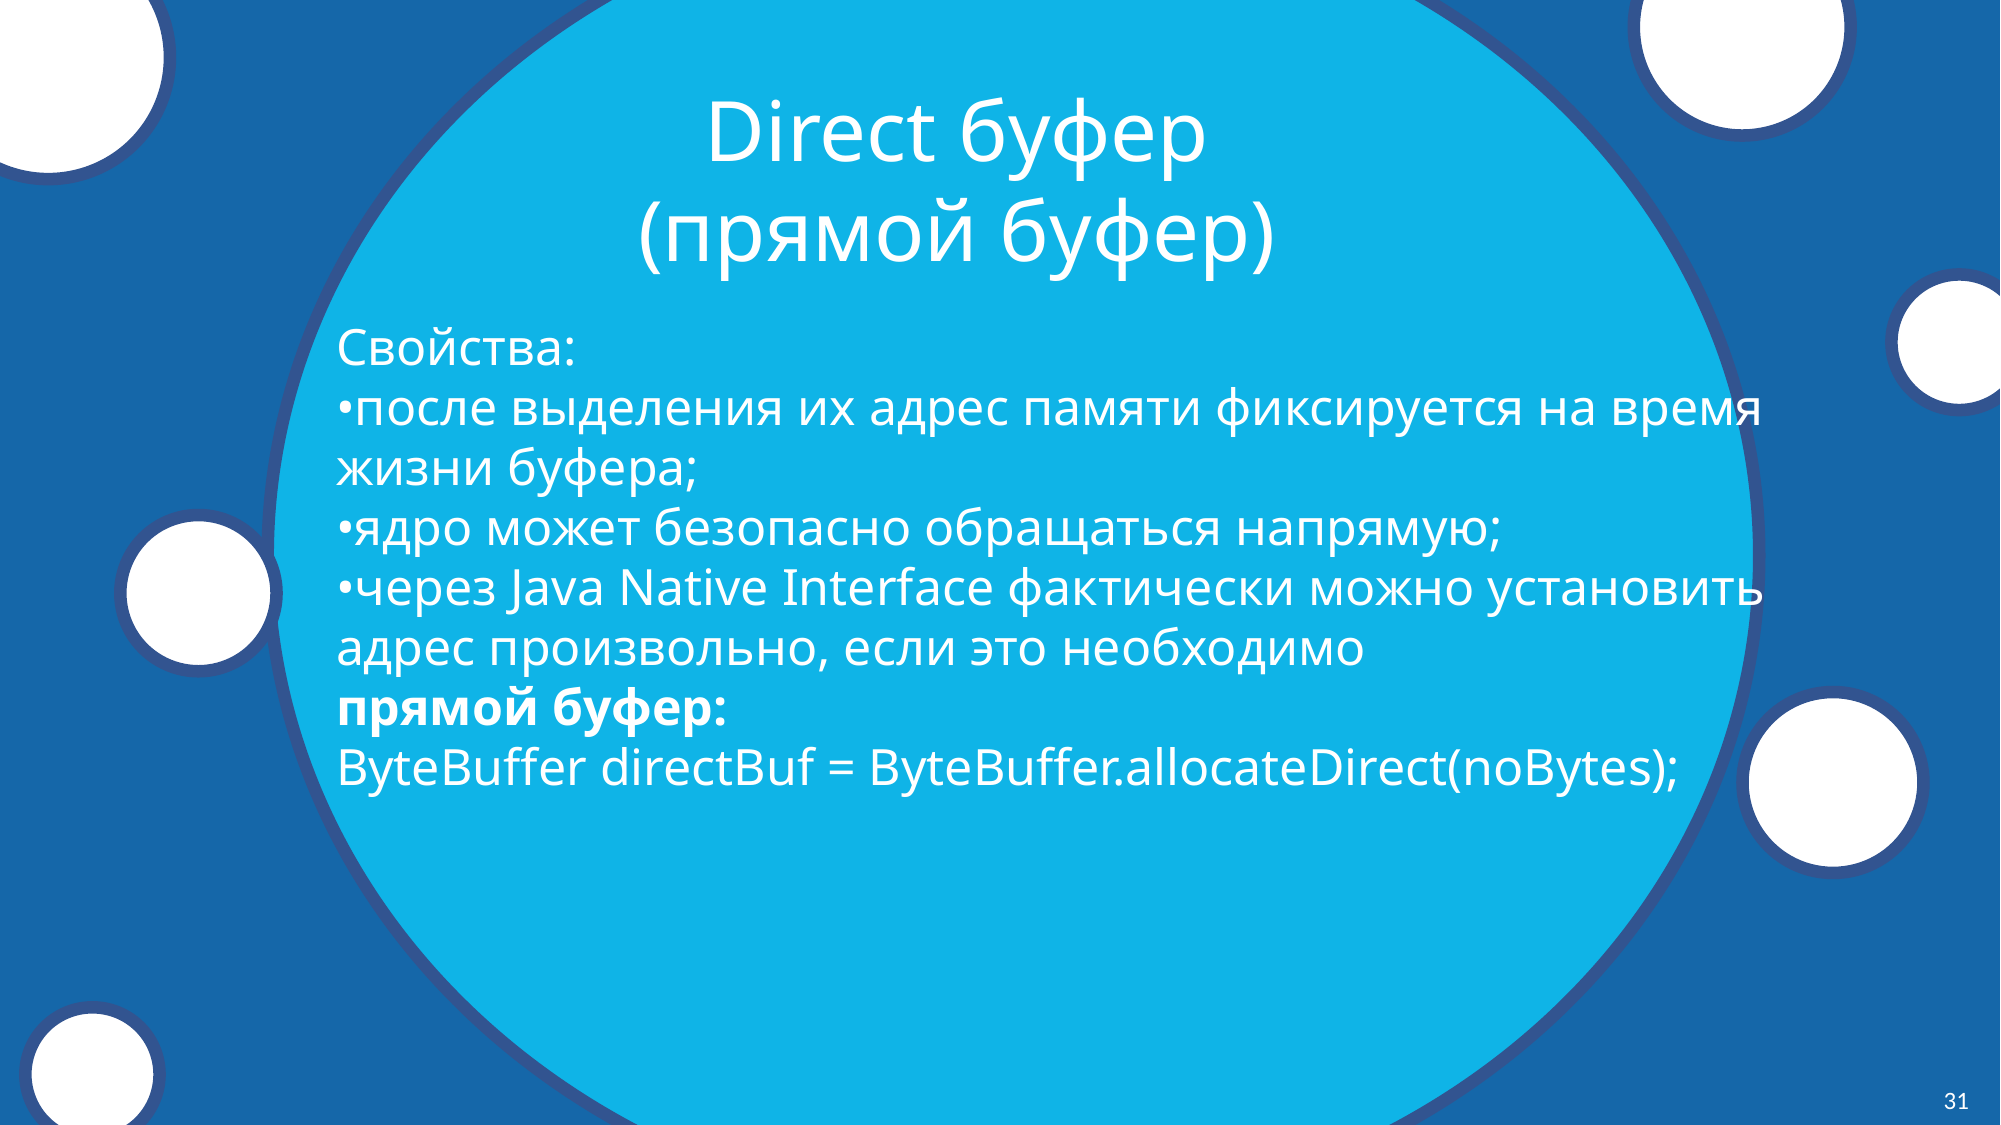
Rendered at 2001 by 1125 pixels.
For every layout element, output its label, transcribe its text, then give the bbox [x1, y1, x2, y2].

text_box [119, 513, 278, 673]
text_box [350, 863, 1677, 1125]
text_box [266, 133, 1708, 806]
text_box Свойства: •после выделения их адрес памяти фиксируется на время жизни буфера; •ядро может безопасно обращаться напрямую; •через Java Native Interface фактически можно установить адрес произвольно, если это необходимо прямой буфер: ByteBuffer directBuf = ByteBuffer.allocateDirect(noBytes); [321, 308, 1882, 863]
text_box [0, 0, 171, 181]
text_box [24, 1006, 161, 1125]
text_box [1632, 0, 1852, 137]
text_box [1789, 863, 1877, 874]
text_box 31 [1534, 1069, 1985, 1125]
text_box [499, 0, 1527, 70]
text_box [1890, 273, 2000, 412]
text_box [1882, 705, 1925, 860]
text_box Direct буфер (прямой буфер) [321, 70, 1593, 286]
